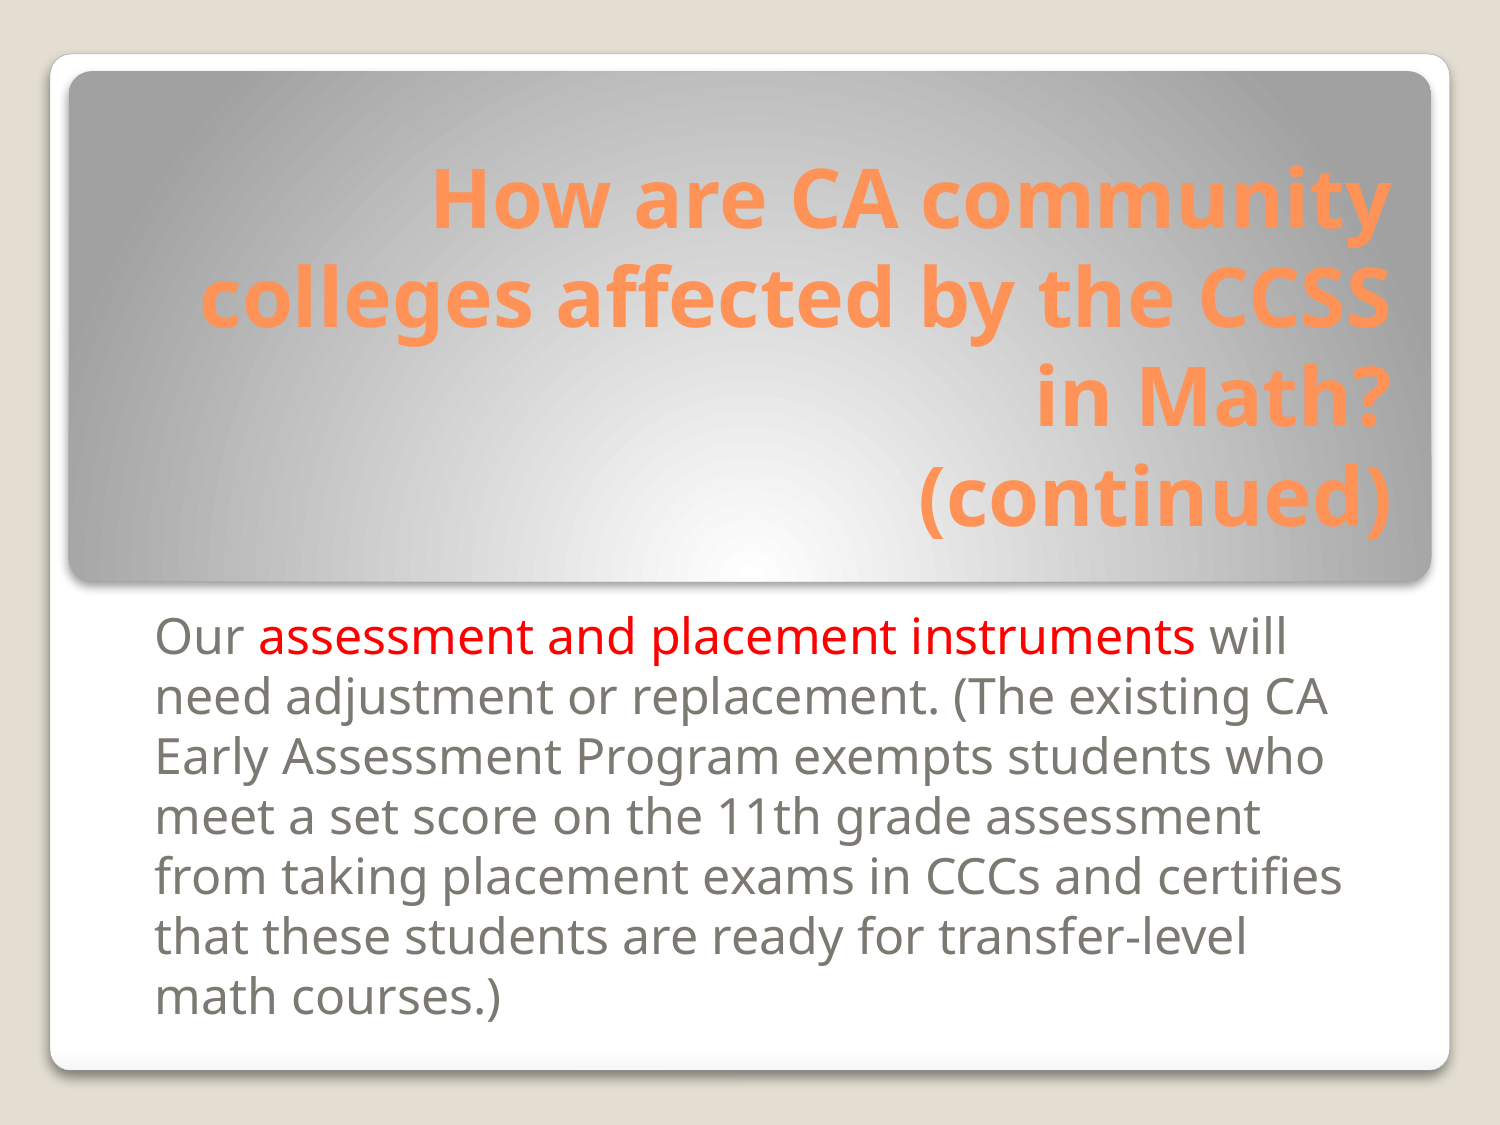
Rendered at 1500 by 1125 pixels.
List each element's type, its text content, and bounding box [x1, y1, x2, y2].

subtitle Our assessment and placement instruments will need adjustment or replacement. (The existing CA Early Assessment Program exempts students who meet a set score on the 11th grade assessment from taking placement exams in CCCs and certifies that these students are ready for transfer-level math courses.) [118, 604, 1394, 1025]
title How are CA community colleges affected by the CCSS in Math? (continued) [125, 137, 1400, 550]
